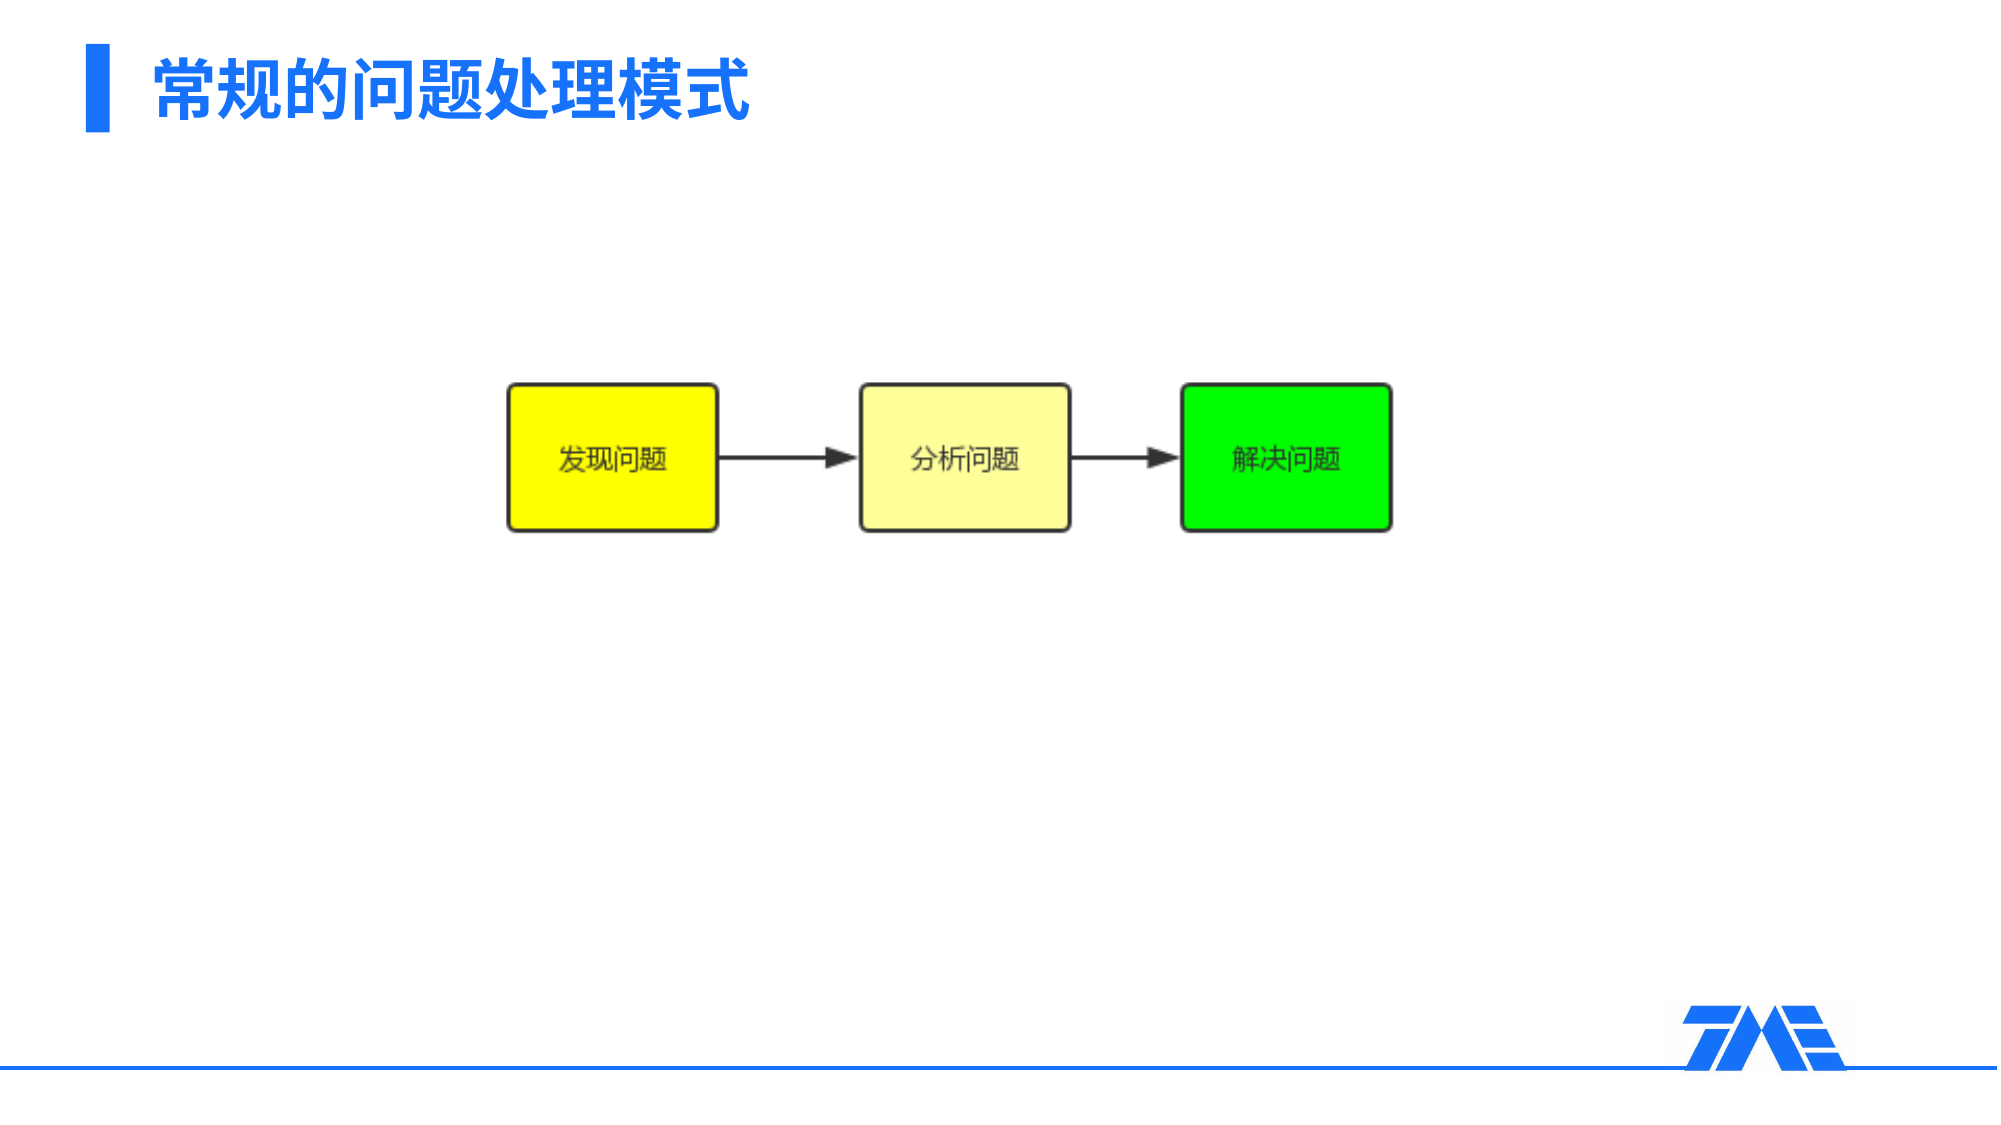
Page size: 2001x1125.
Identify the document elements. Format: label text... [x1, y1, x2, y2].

picture [1664, 1003, 1858, 1077]
title 常规的问题处理模式 [135, 40, 1856, 147]
text_box [132, 189, 1858, 1003]
picture [409, 285, 1456, 598]
